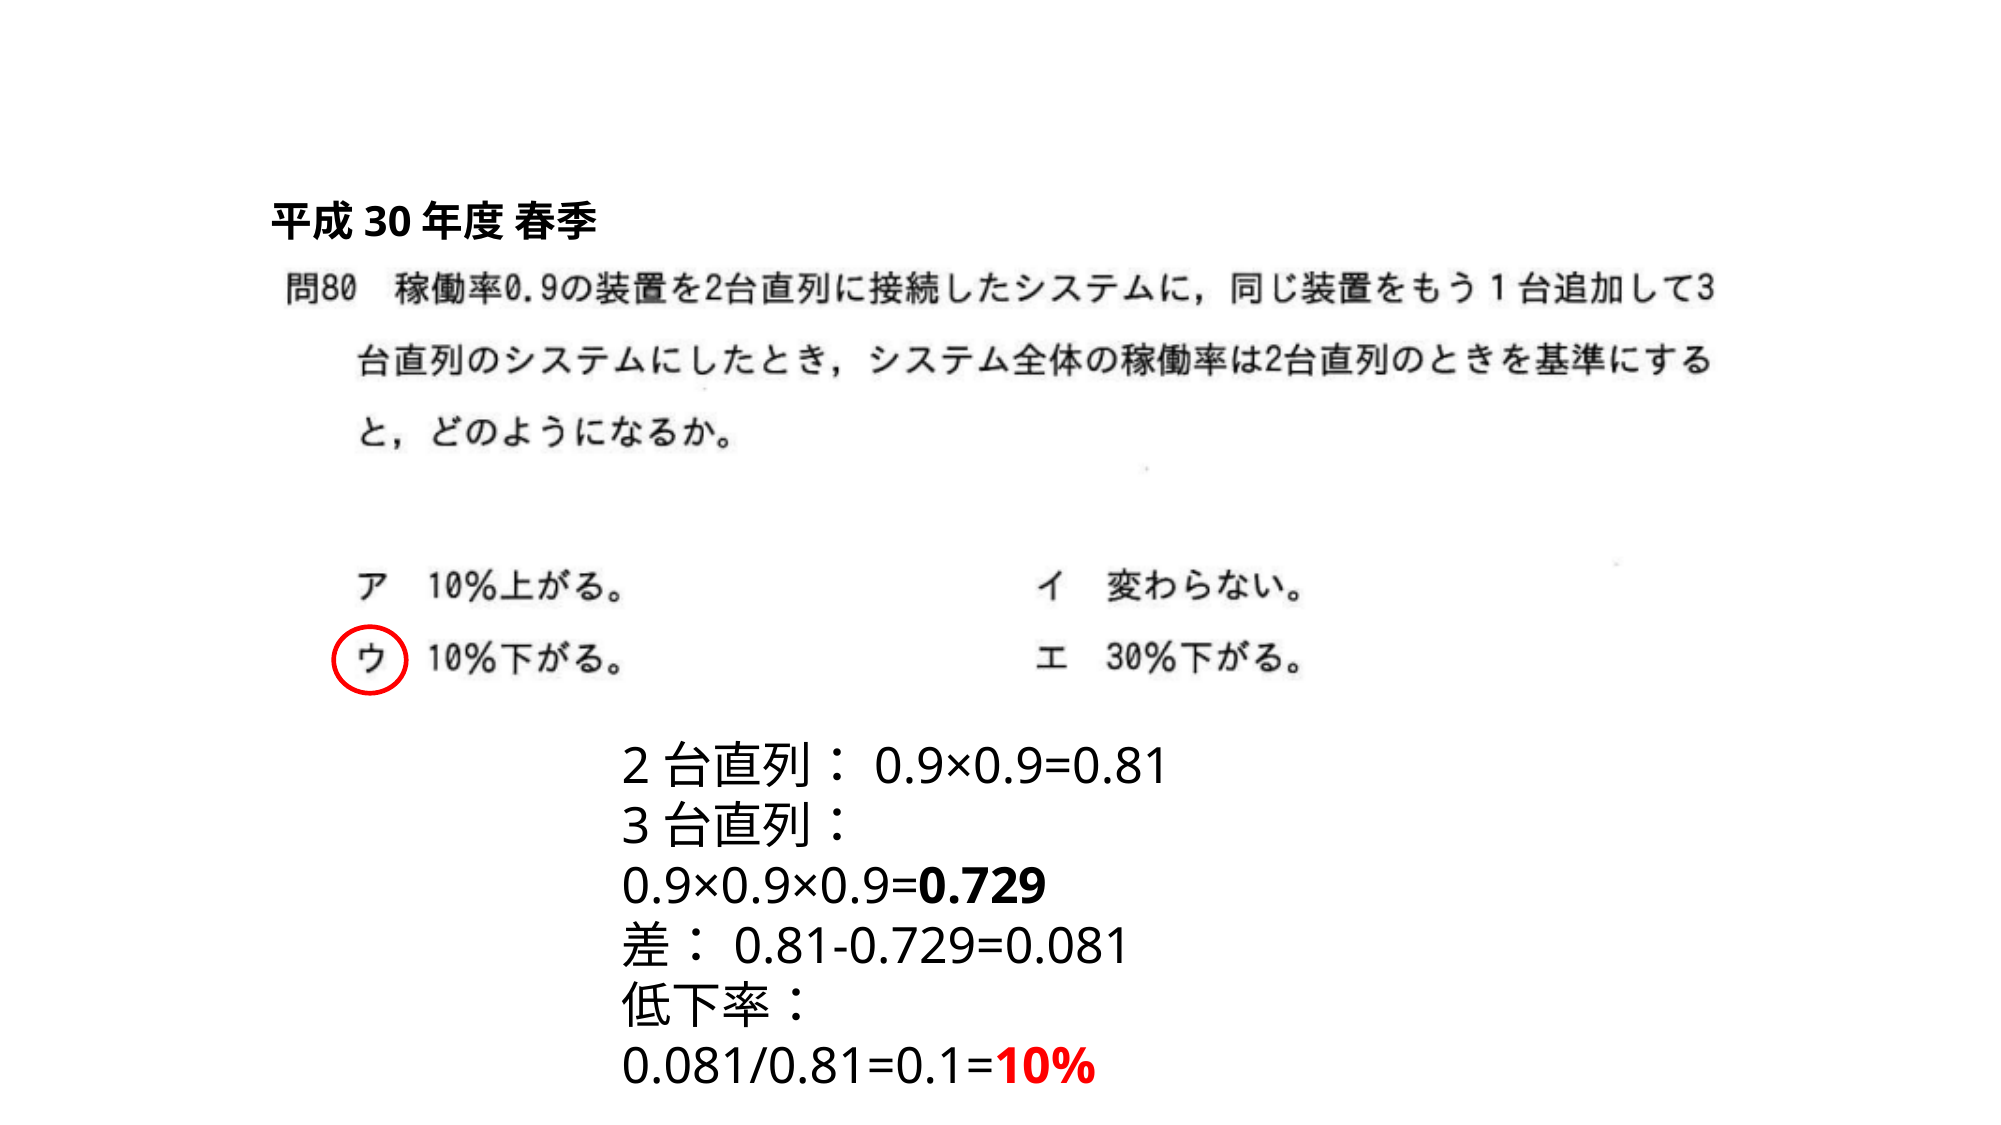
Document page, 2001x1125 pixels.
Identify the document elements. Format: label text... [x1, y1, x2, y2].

picture [275, 253, 1725, 724]
text_box 2台直列：0.9×0.9=0.81 3台直列：0.9×0.9×0.9=0.729 差：0.81-0.729=0.081 低下率：0.081/0.81=0.1=10% [606, 725, 1314, 1101]
text_box 平成30年度 春季 [255, 187, 963, 253]
